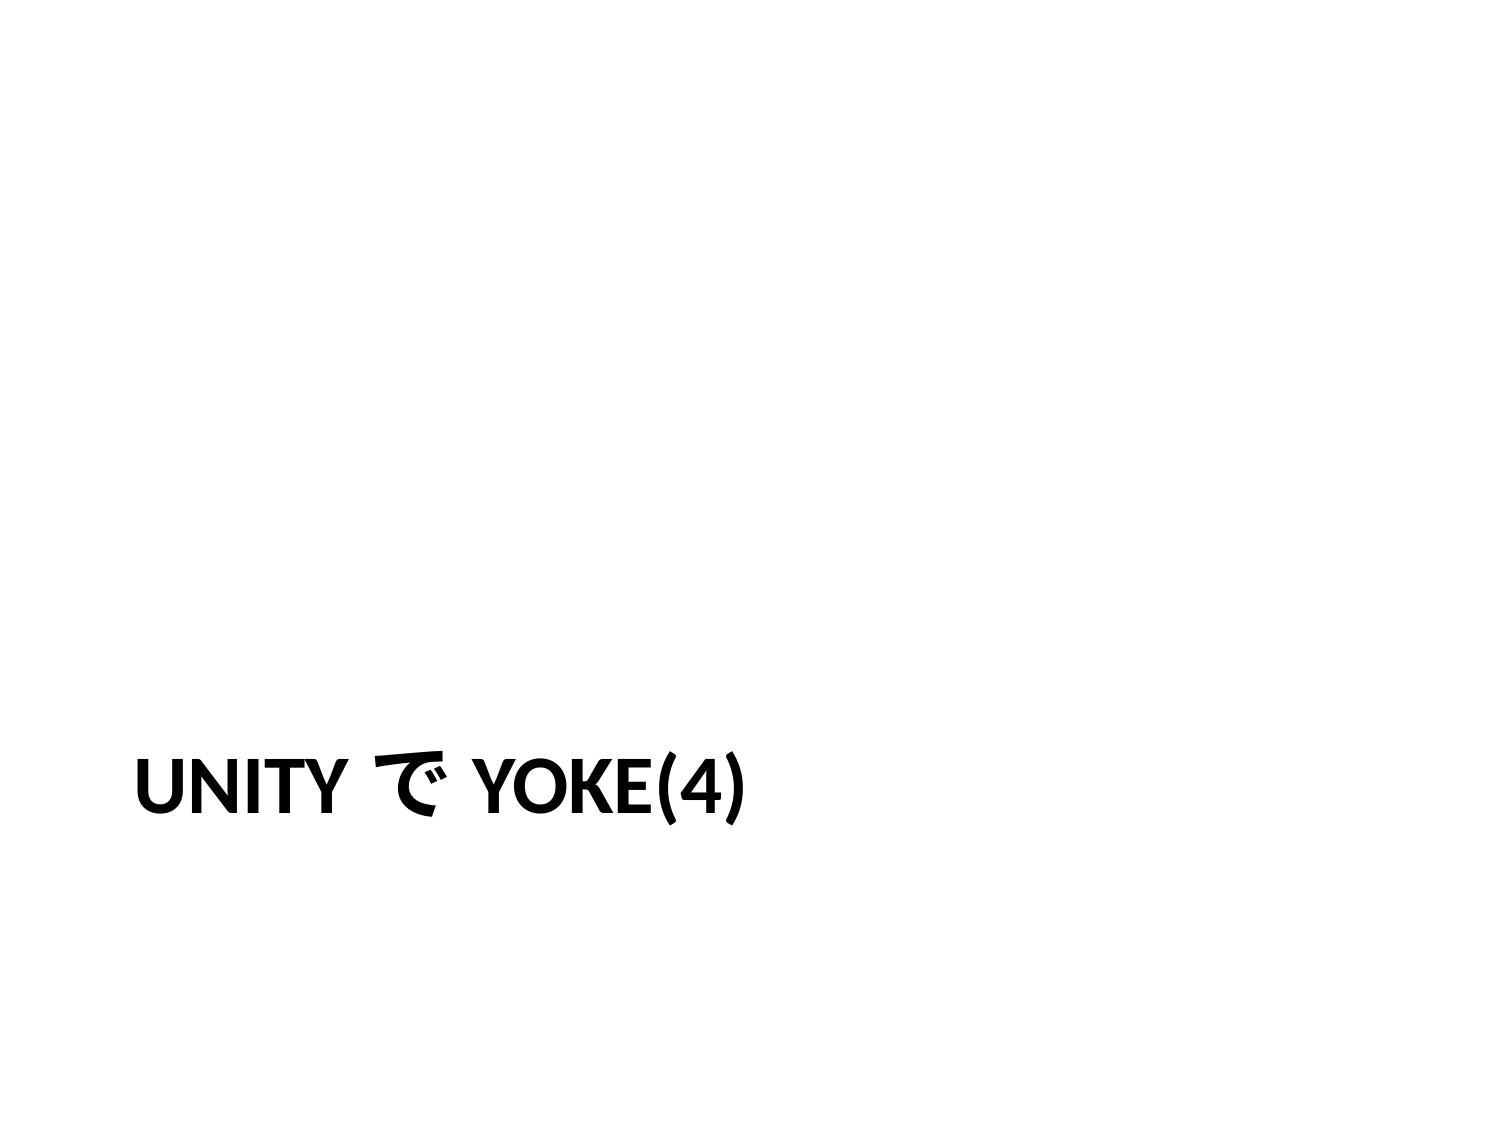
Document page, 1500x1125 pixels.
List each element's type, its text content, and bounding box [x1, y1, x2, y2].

title UnityでYoke(4) [118, 722, 1394, 947]
